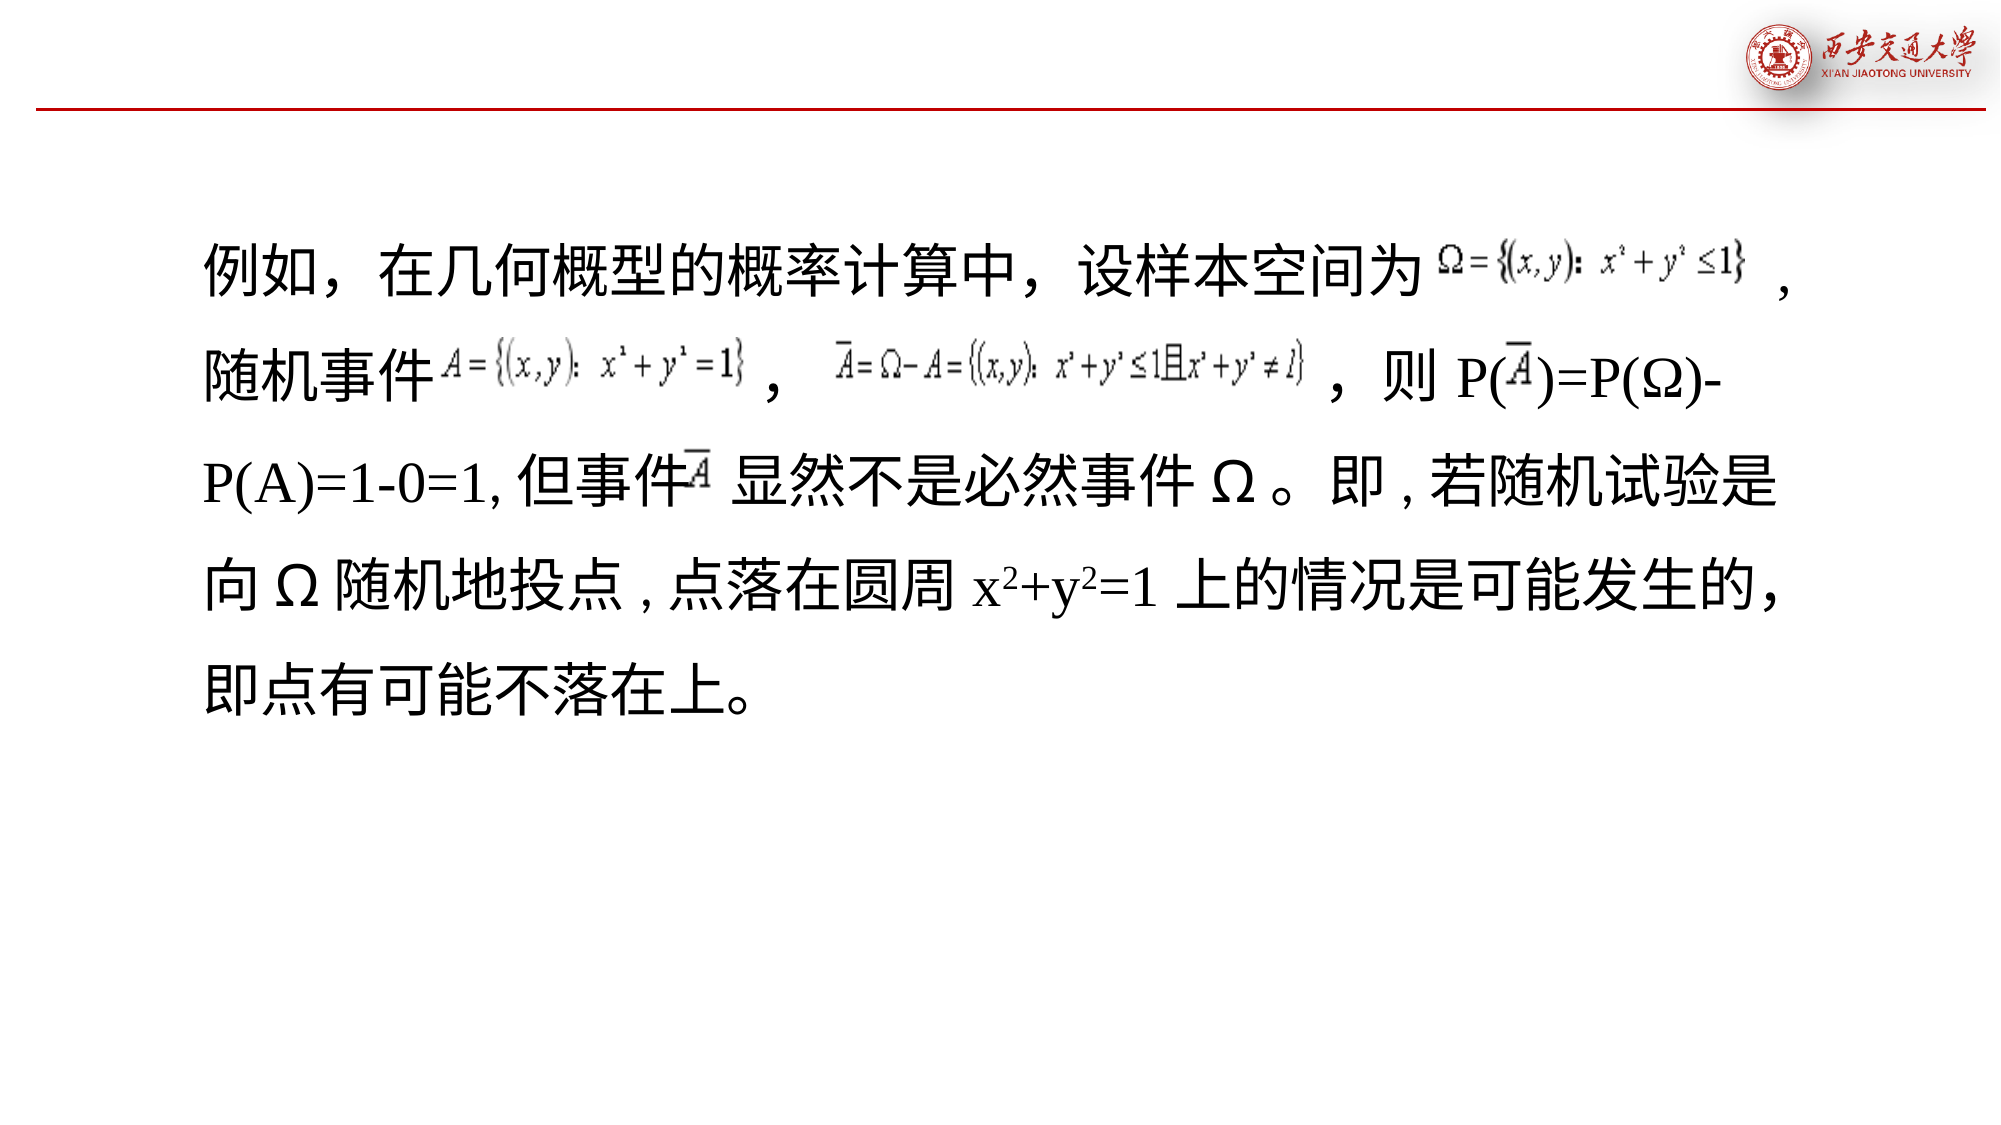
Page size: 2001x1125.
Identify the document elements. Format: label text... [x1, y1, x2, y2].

text_box 例如，在几何概型的概率计算中，设样本空间为 ,随机事件 ， ，则P( )=P(Ω)-P(A)=1-0=1,但事件 显然不是必然事件Ω。即,若随机试验是向Ω随机地投点,点落在圆周x2+y2=1上的情况是可能发生的，即点有可能不落在上。 [187, 191, 1826, 731]
picture [1502, 337, 1537, 394]
picture [1436, 237, 1745, 288]
picture [438, 337, 747, 394]
picture [833, 337, 1307, 394]
picture [1728, 0, 1993, 158]
picture [680, 445, 716, 496]
